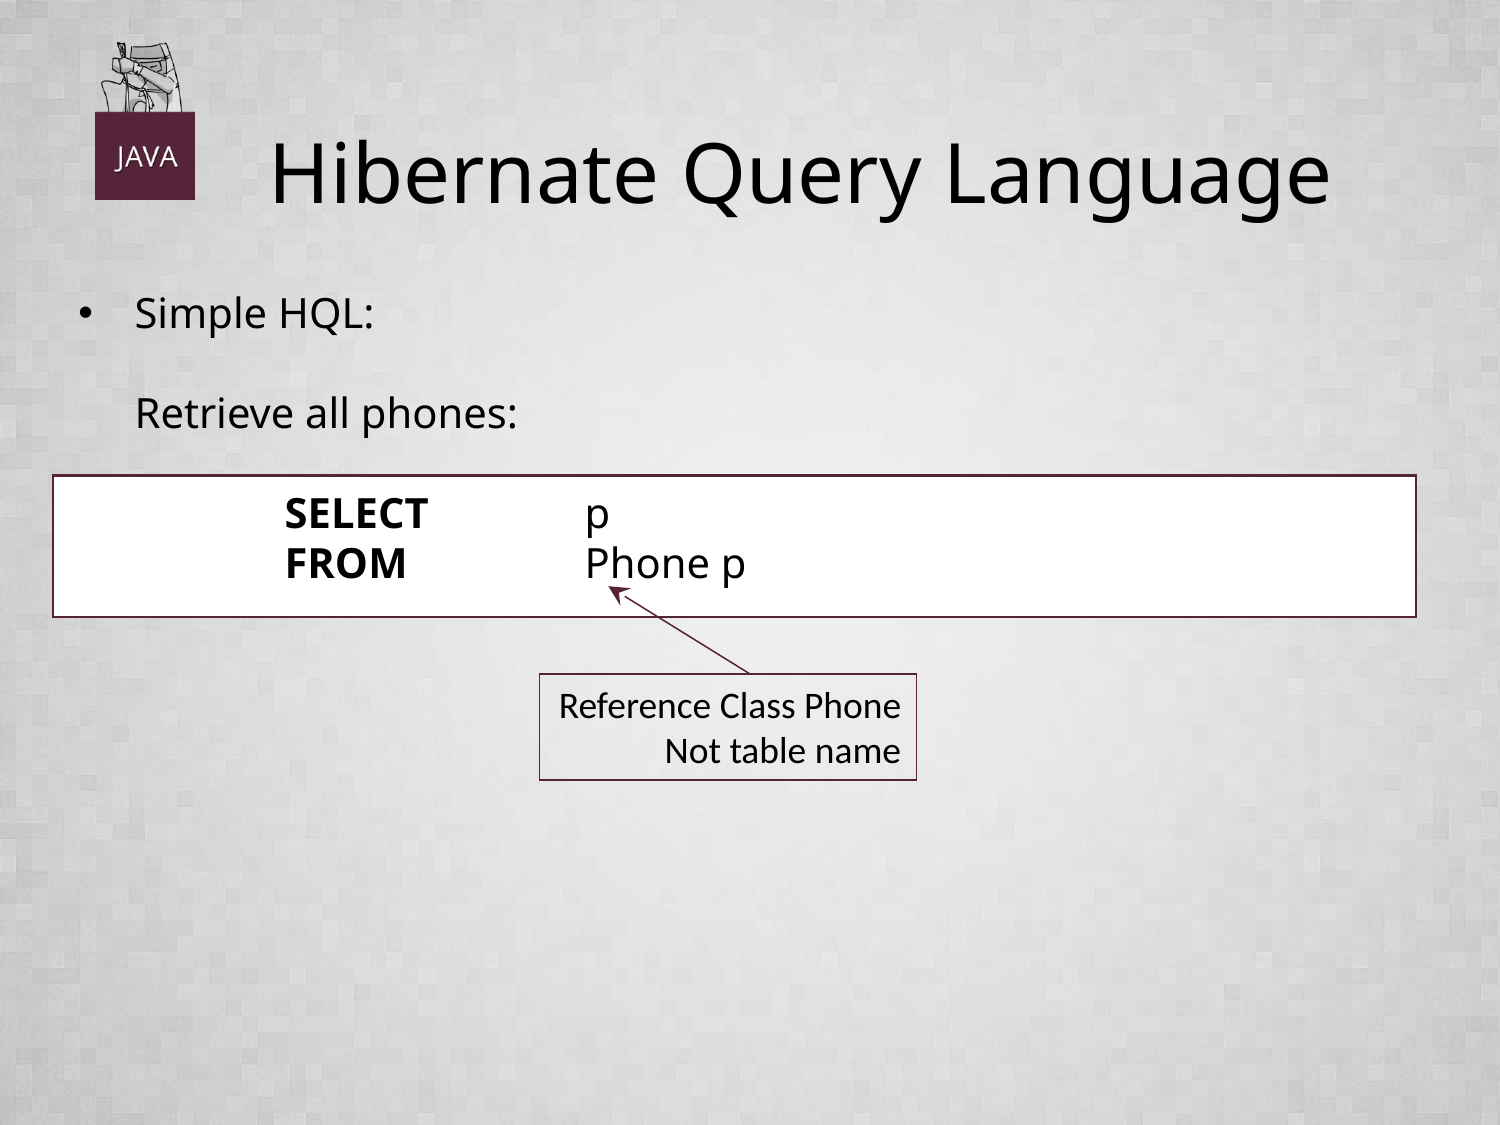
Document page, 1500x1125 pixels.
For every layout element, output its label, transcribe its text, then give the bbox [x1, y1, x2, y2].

text_box Simple HQL: Retrieve all phones: SELECT p FROM Phone p [63, 279, 1398, 705]
text_box [53, 475, 63, 618]
title Hibernate Query Language [253, 75, 1500, 265]
text_box [1398, 475, 1416, 618]
picture [0, 0, 1500, 1125]
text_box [608, 585, 751, 675]
text_box Reference Class Phone Not table name [539, 673, 917, 780]
